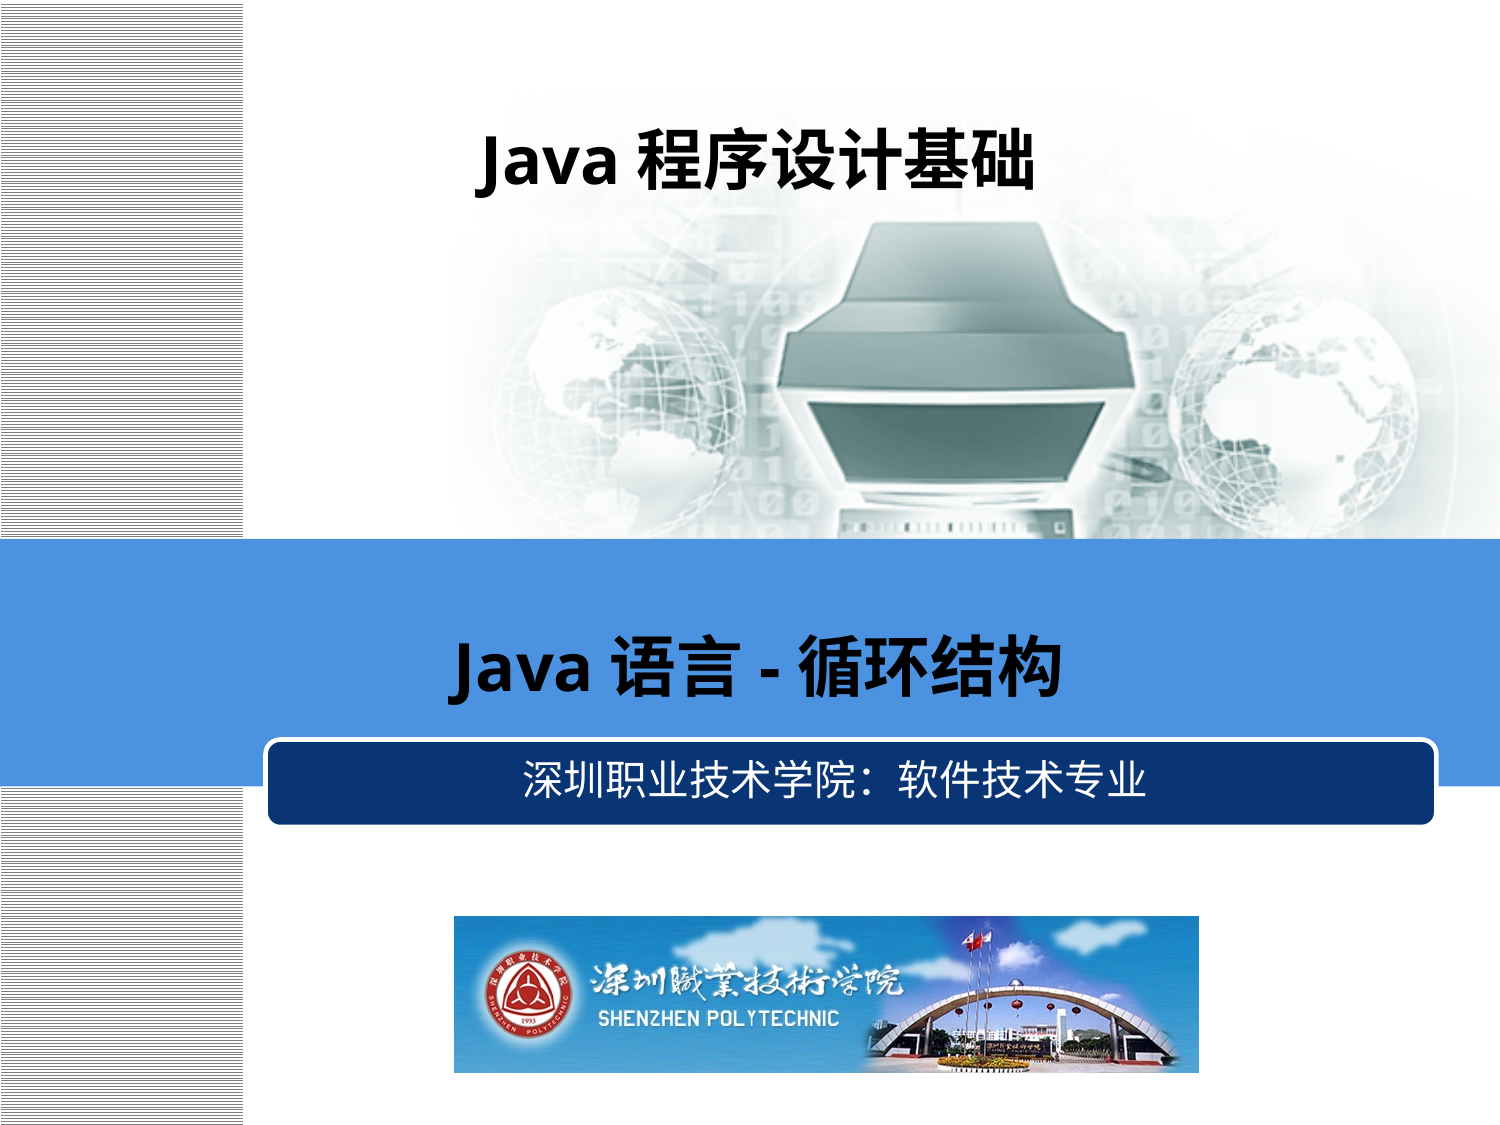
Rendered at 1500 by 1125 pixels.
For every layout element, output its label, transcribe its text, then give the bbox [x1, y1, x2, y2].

subtitle 深圳职业技术学院：软件技术专业 [253, 751, 1417, 835]
picture [454, 233, 1500, 538]
picture [454, 916, 1199, 1073]
title Java程序设计基础 [0, 66, 1500, 233]
text_box Java语言-循环结构 [0, 574, 1500, 741]
